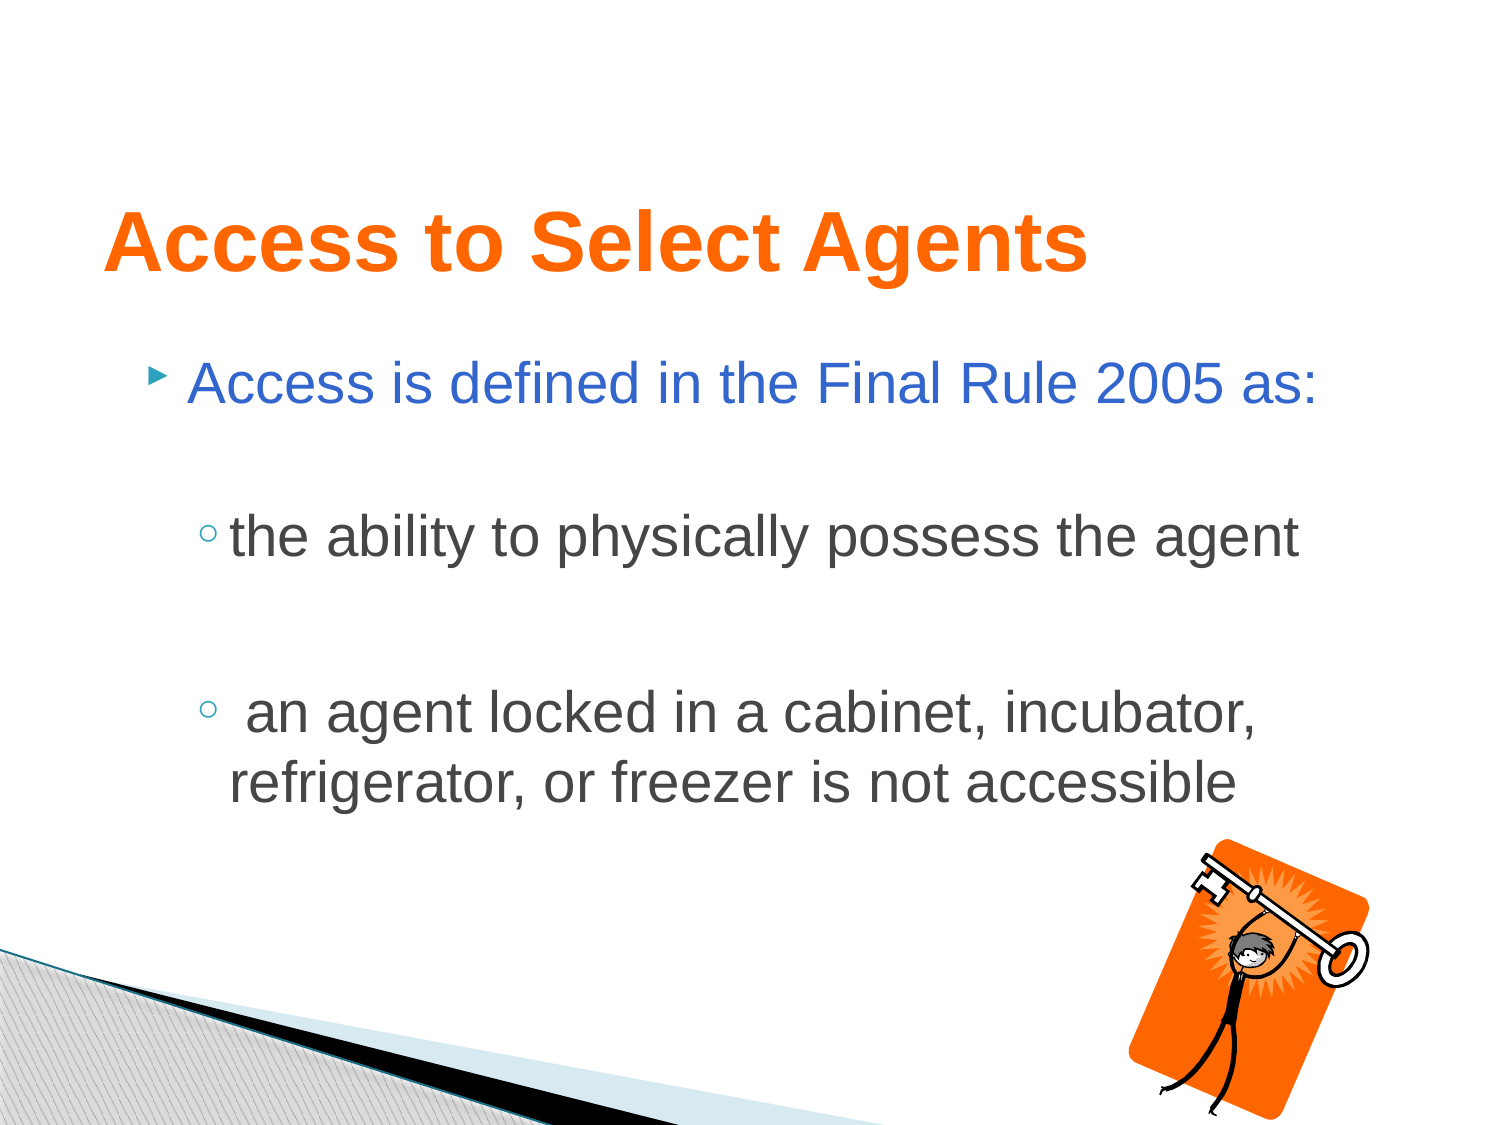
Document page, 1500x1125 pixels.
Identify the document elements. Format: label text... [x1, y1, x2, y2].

title Access to Select Agents [87, 112, 1363, 363]
list Access is defined in the Final Rule 2005 as: the ability to physically possess the agent an agent locked in a cabinet, incubator, refrigerator, or freezer is not accessible [112, 337, 1427, 832]
picture [1151, 858, 1348, 1124]
